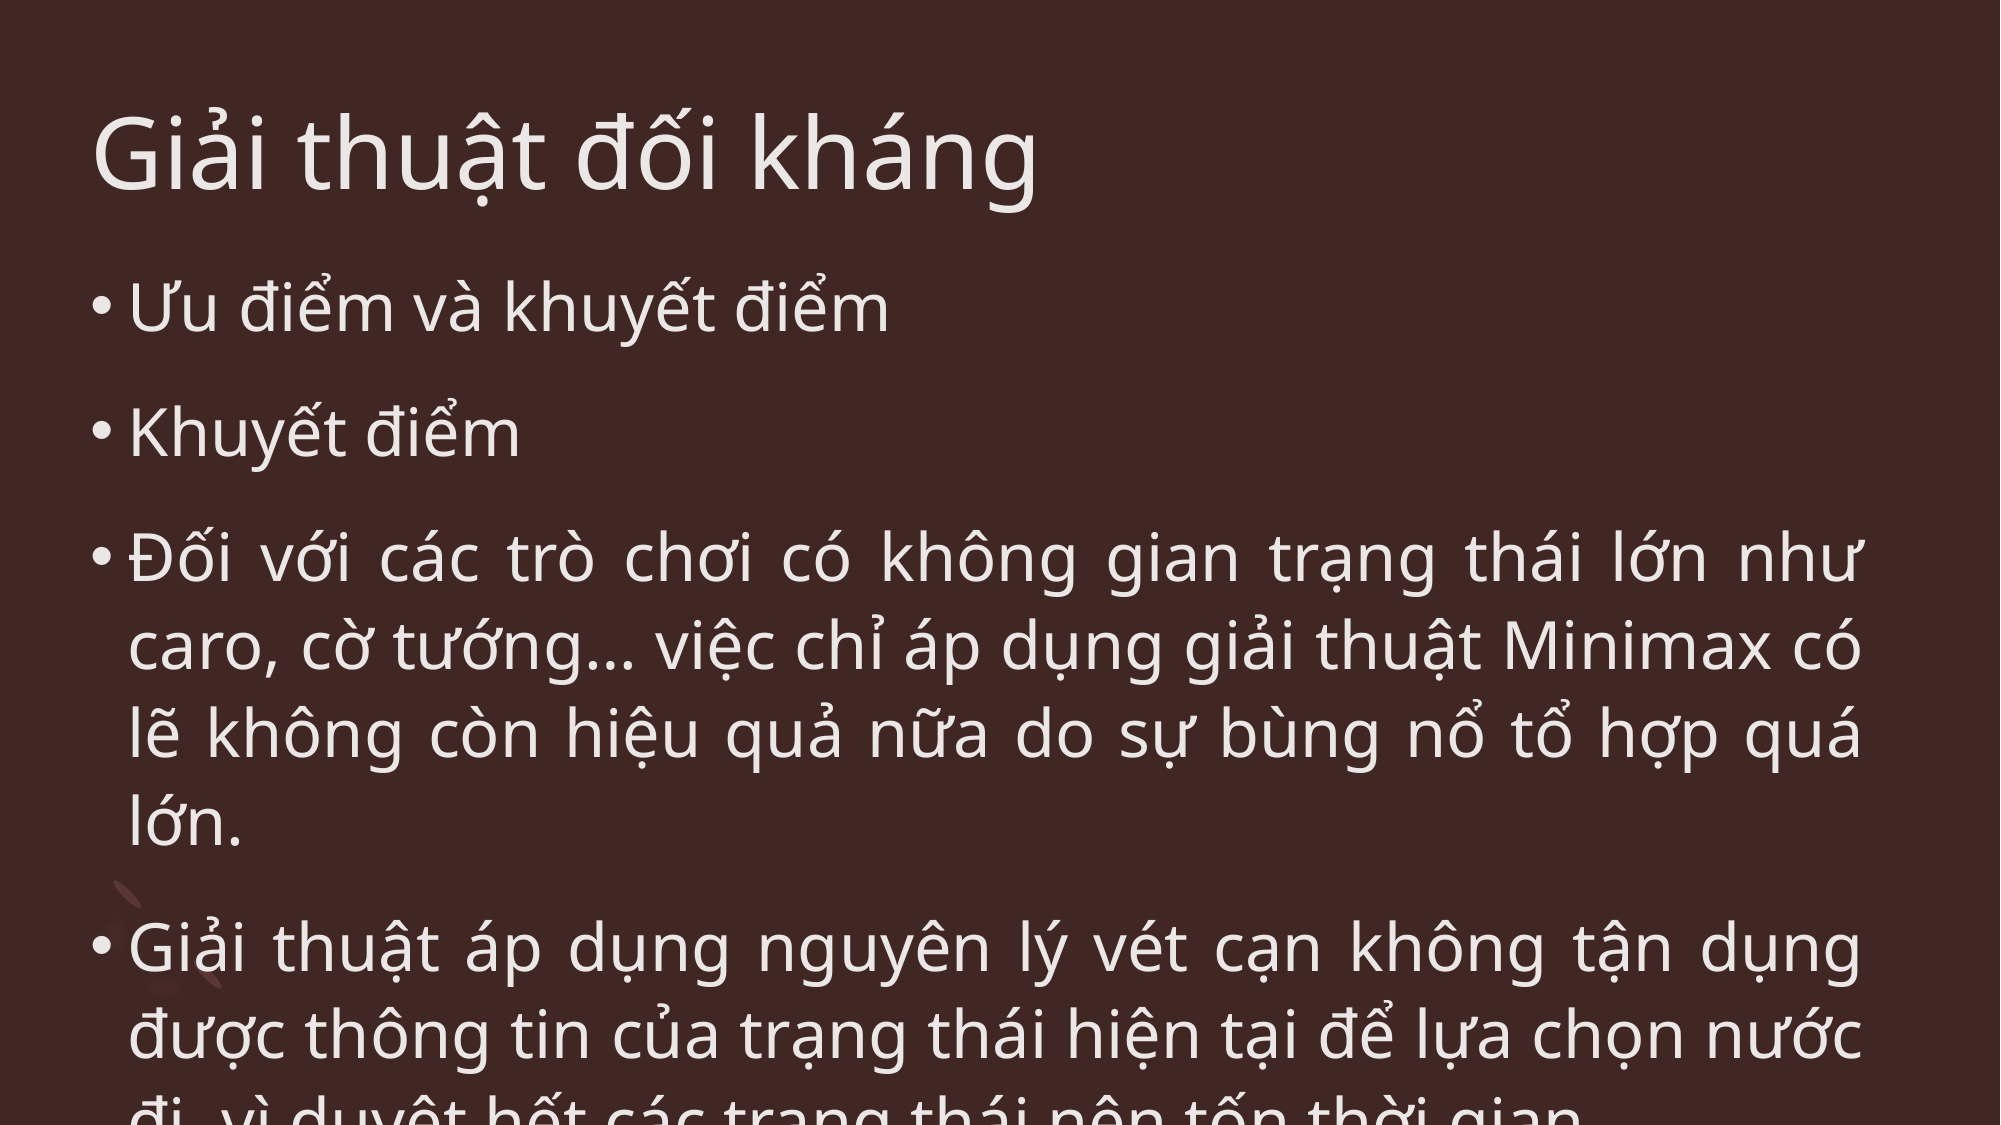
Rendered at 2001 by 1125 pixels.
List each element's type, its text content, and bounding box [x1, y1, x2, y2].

list Ưu điểm và khuyết điểm Khuyết điểm Đối với các trò chơi có không gian trạng thái lớn như caro, cờ tướng… việc chỉ áp dụng giải thuật Minimax có lẽ không còn hiệu quả nữa do sự bùng nổ tổ hợp quá lớn. Giải thuật áp dụng nguyên lý vét cạn không tận dụng được thông tin của trạng thái hiện tại để lựa chọn nước đi, vì duyệt hết các trạng thái nên tốn thời gian. [90, 256, 1866, 910]
title Giải thuật đối kháng [90, 90, 1910, 309]
